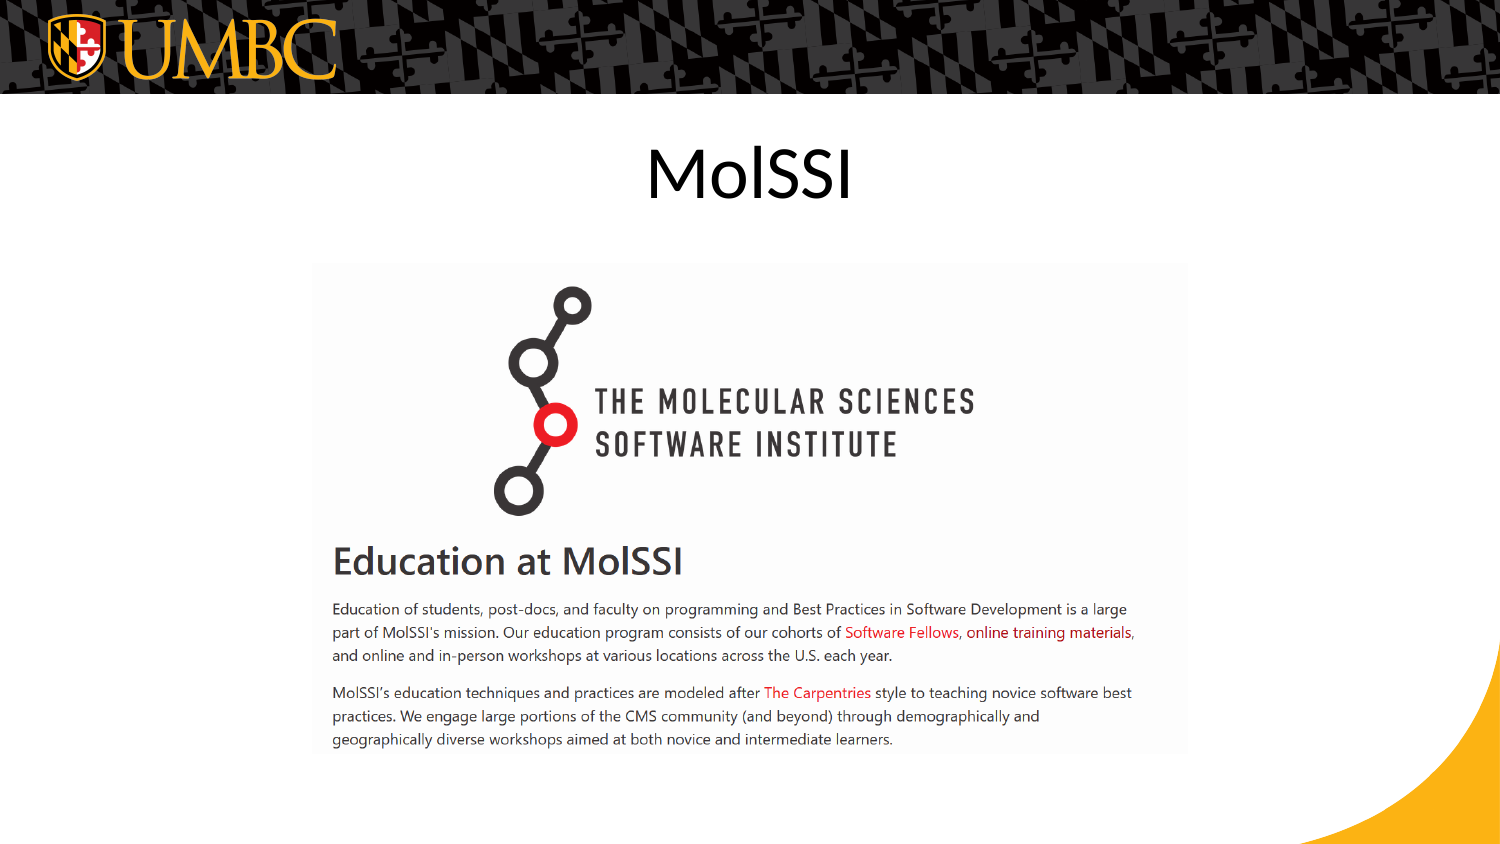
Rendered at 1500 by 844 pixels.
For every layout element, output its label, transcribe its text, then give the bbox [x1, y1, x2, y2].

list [312, 263, 1188, 754]
title MolSSI [75, 115, 1425, 221]
picture [0, 0, 1500, 94]
picture [1299, 639, 1500, 844]
